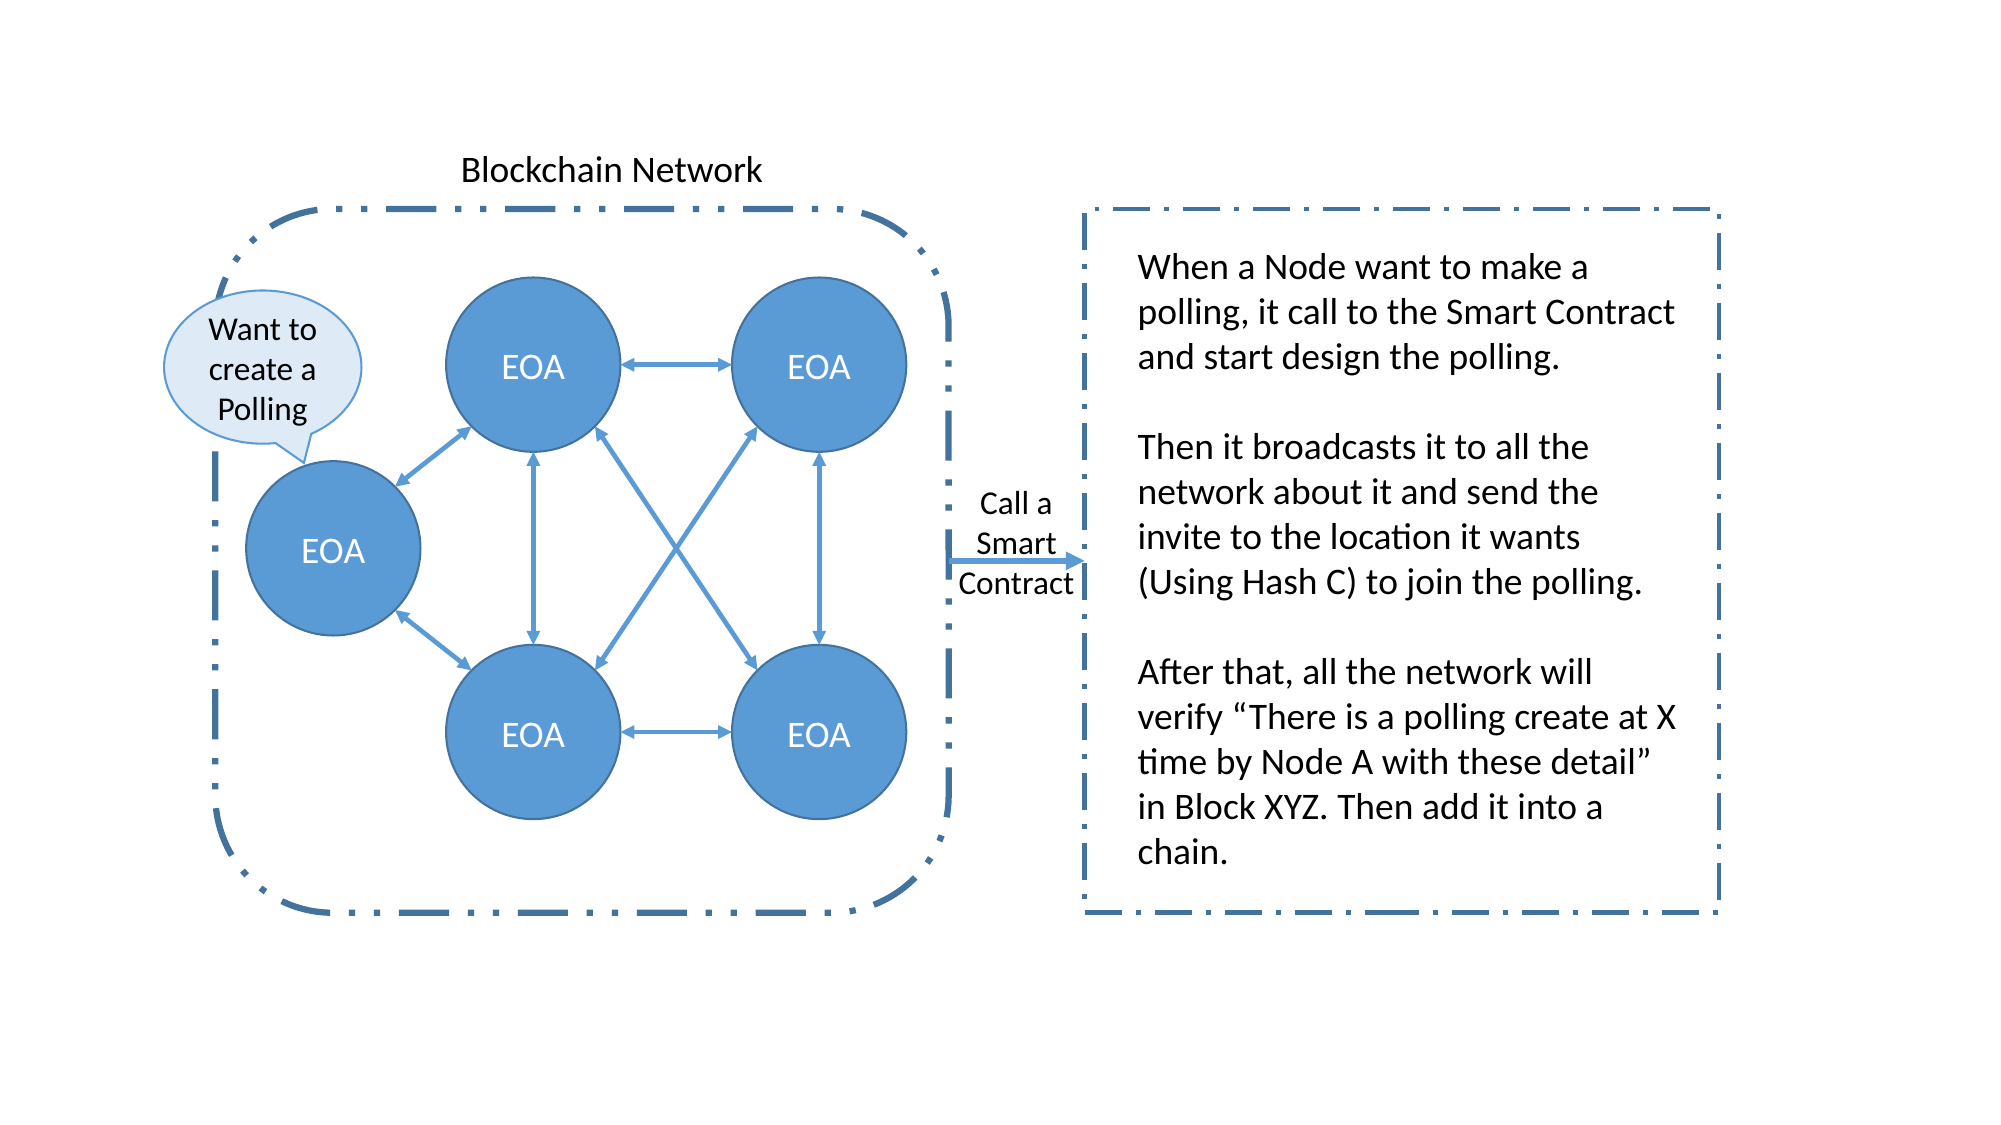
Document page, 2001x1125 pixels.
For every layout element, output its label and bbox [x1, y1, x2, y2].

text_box [164, 137, 1720, 913]
